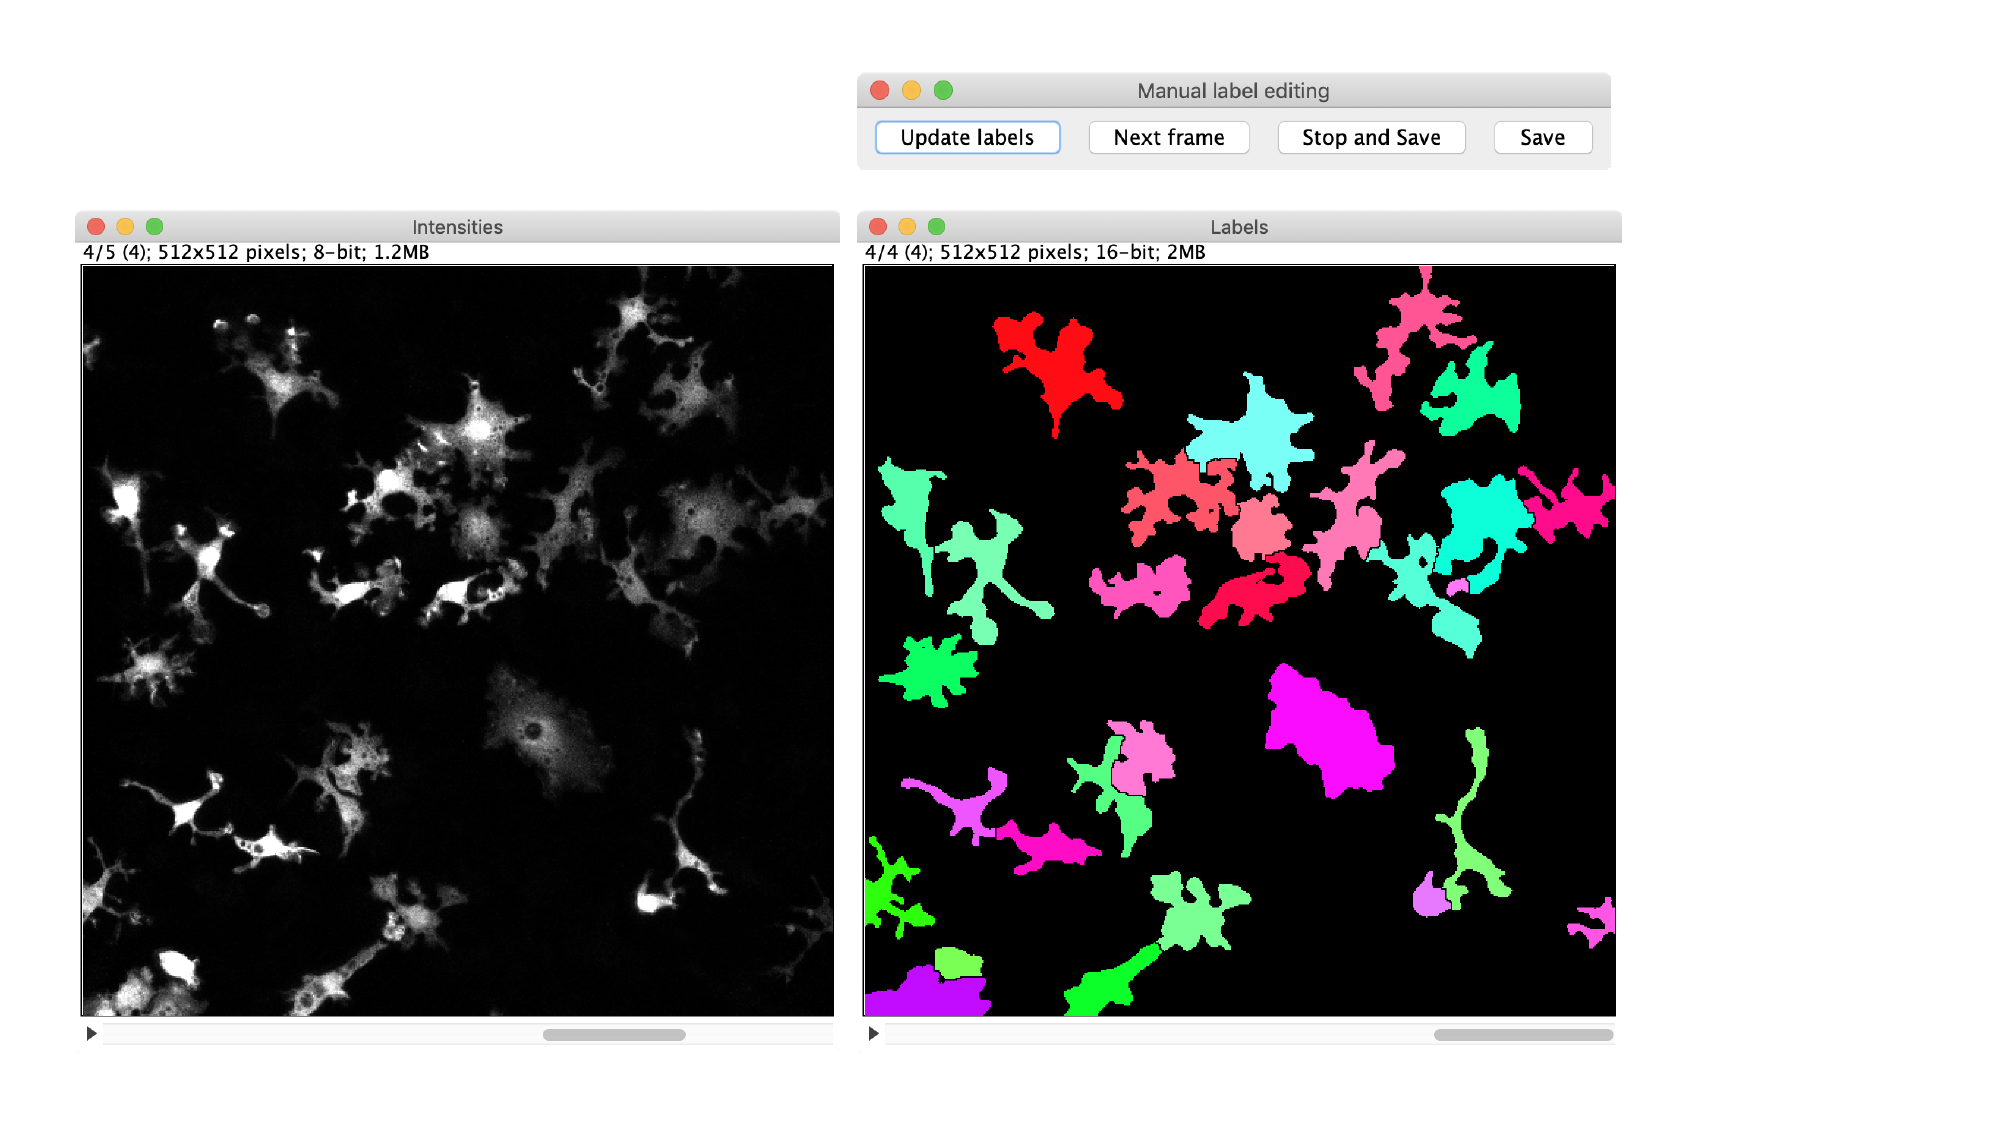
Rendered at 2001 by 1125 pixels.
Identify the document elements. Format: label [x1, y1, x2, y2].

picture [75, 210, 840, 1052]
picture [857, 72, 1611, 170]
picture [857, 210, 1622, 1052]
